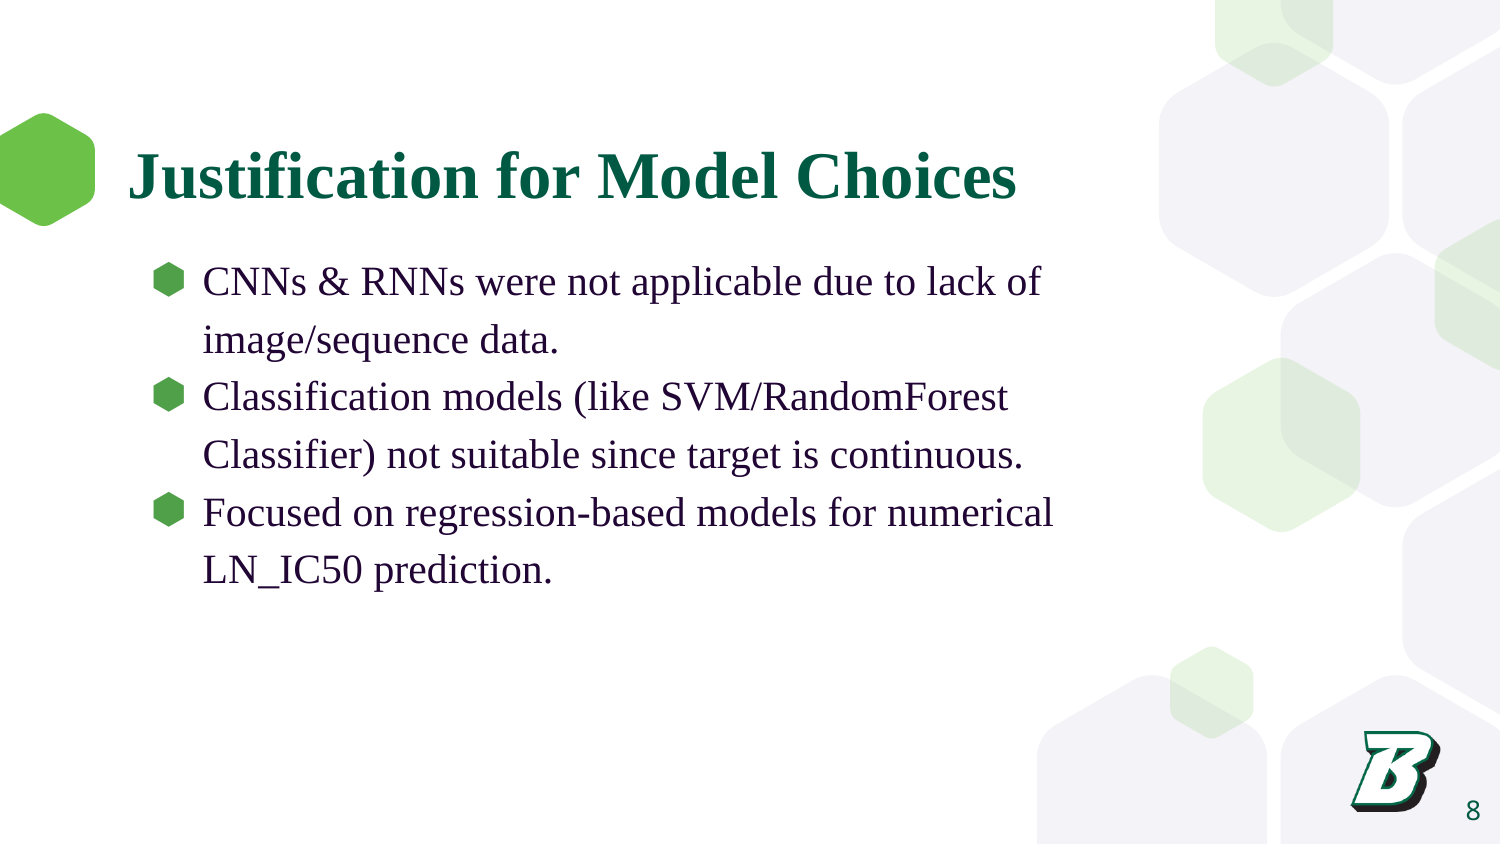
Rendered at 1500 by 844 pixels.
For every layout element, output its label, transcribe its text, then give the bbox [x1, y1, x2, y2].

list CNNs & RNNs were not applicable due to lack of image/sequence data. Classification models (like SVM/RandomForest Classifier) not suitable since target is continuous. Focused on regression-based models for numerical LN_IC50 prediction. [127, 246, 1114, 720]
picture [1350, 731, 1441, 812]
slide_number 8 [1391, 779, 1482, 844]
title Justification for Model Choices [127, 144, 1224, 210]
